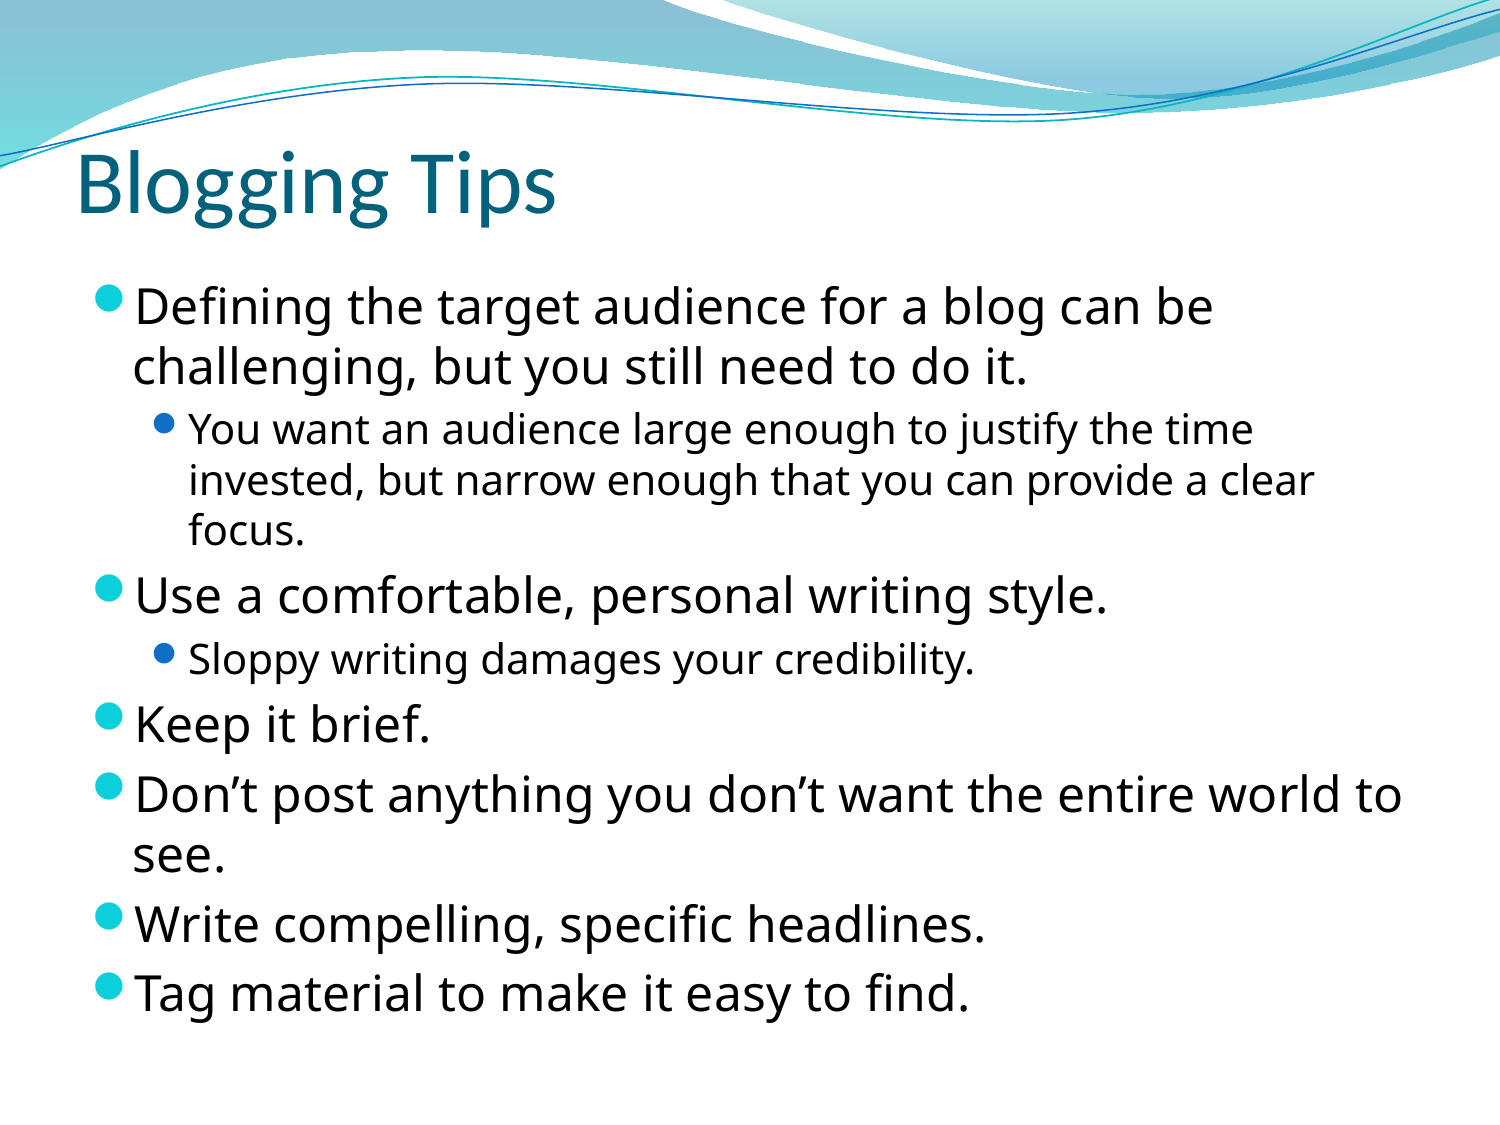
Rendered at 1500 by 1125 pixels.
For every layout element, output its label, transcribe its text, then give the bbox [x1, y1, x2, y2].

list Defining the target audience for a blog can be challenging, but you still need to do it. You want an audience large enough to justify the time invested, but narrow enough that you can provide a clear focus. Use a comfortable, personal writing style. Sloppy writing damages your credibility. Keep it brief. Don’t post anything you don’t want the entire world to see. Write compelling, specific headlines. Tag material to make it easy to find. [76, 267, 1438, 1035]
title Blogging Tips [75, 115, 1425, 232]
